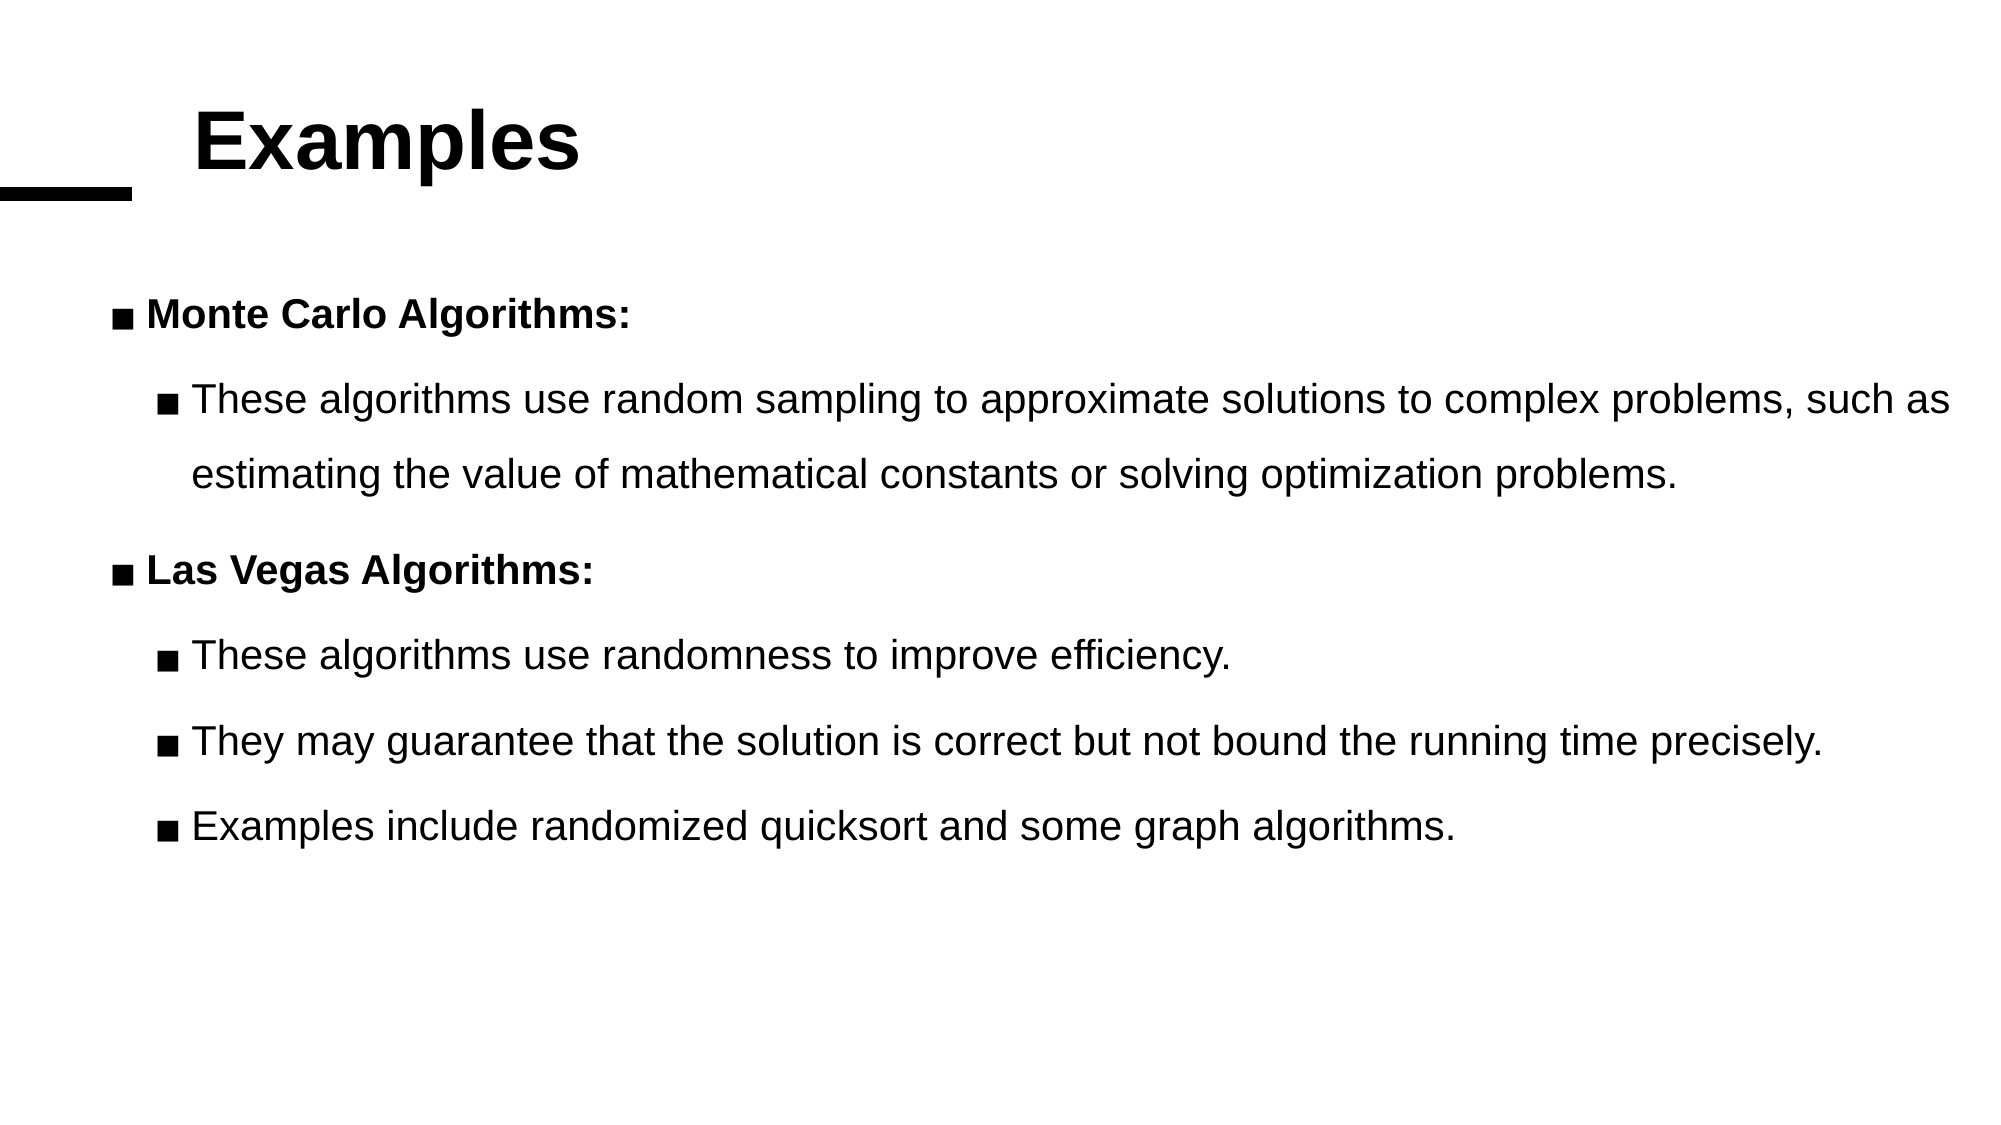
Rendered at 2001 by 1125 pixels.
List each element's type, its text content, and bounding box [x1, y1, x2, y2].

title Examples [178, 93, 1807, 215]
list Monte Carlo Algorithms: These algorithms use random sampling to approximate solutions to complex problems, such as estimating the value of mathematical constants or solving optimization problems. Las Vegas Algorithms: These algorithms use randomness to improve efficiency. They may guarantee that the solution is correct but not bound the running time precisely. Examples include randomized quicksort and some graph algorithms. [94, 254, 1991, 1116]
